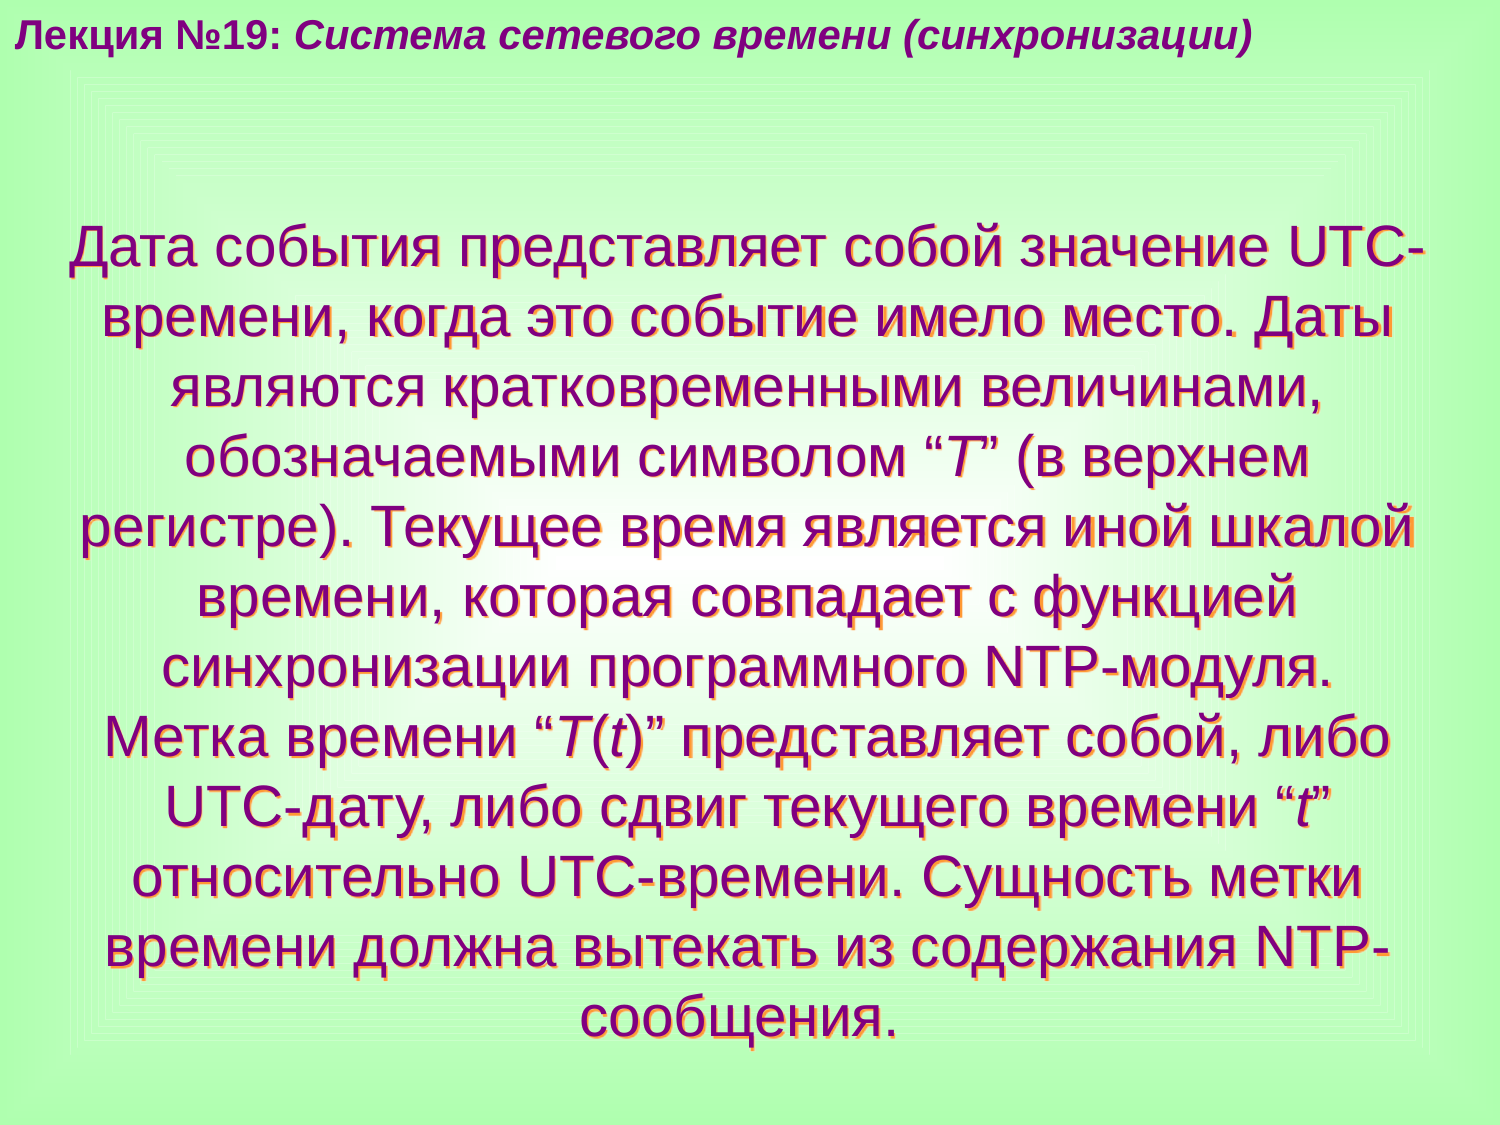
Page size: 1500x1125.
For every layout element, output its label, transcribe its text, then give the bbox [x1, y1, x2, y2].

text_box Дата события представляет собой значение UTC-времени, когда это событие имело место. Даты являются кратковременными величинами, обозначаемыми символом “Т” (в верхнем регистре). Текущее время является иной шкалой времени, которая совпадает с функцией синхронизации программного NTP-модуля. Метка времени “T(t)” представляет собой, либо UTC-дату, либо сдвиг текущего времени “t” относительно UTC-времени. Сущность метки времени должна вытекать из содержания NTP-сообщения. [39, 200, 1456, 1056]
text_box Лекция №19: Система сетевого времени (синхронизации) [0, 0, 1500, 65]
